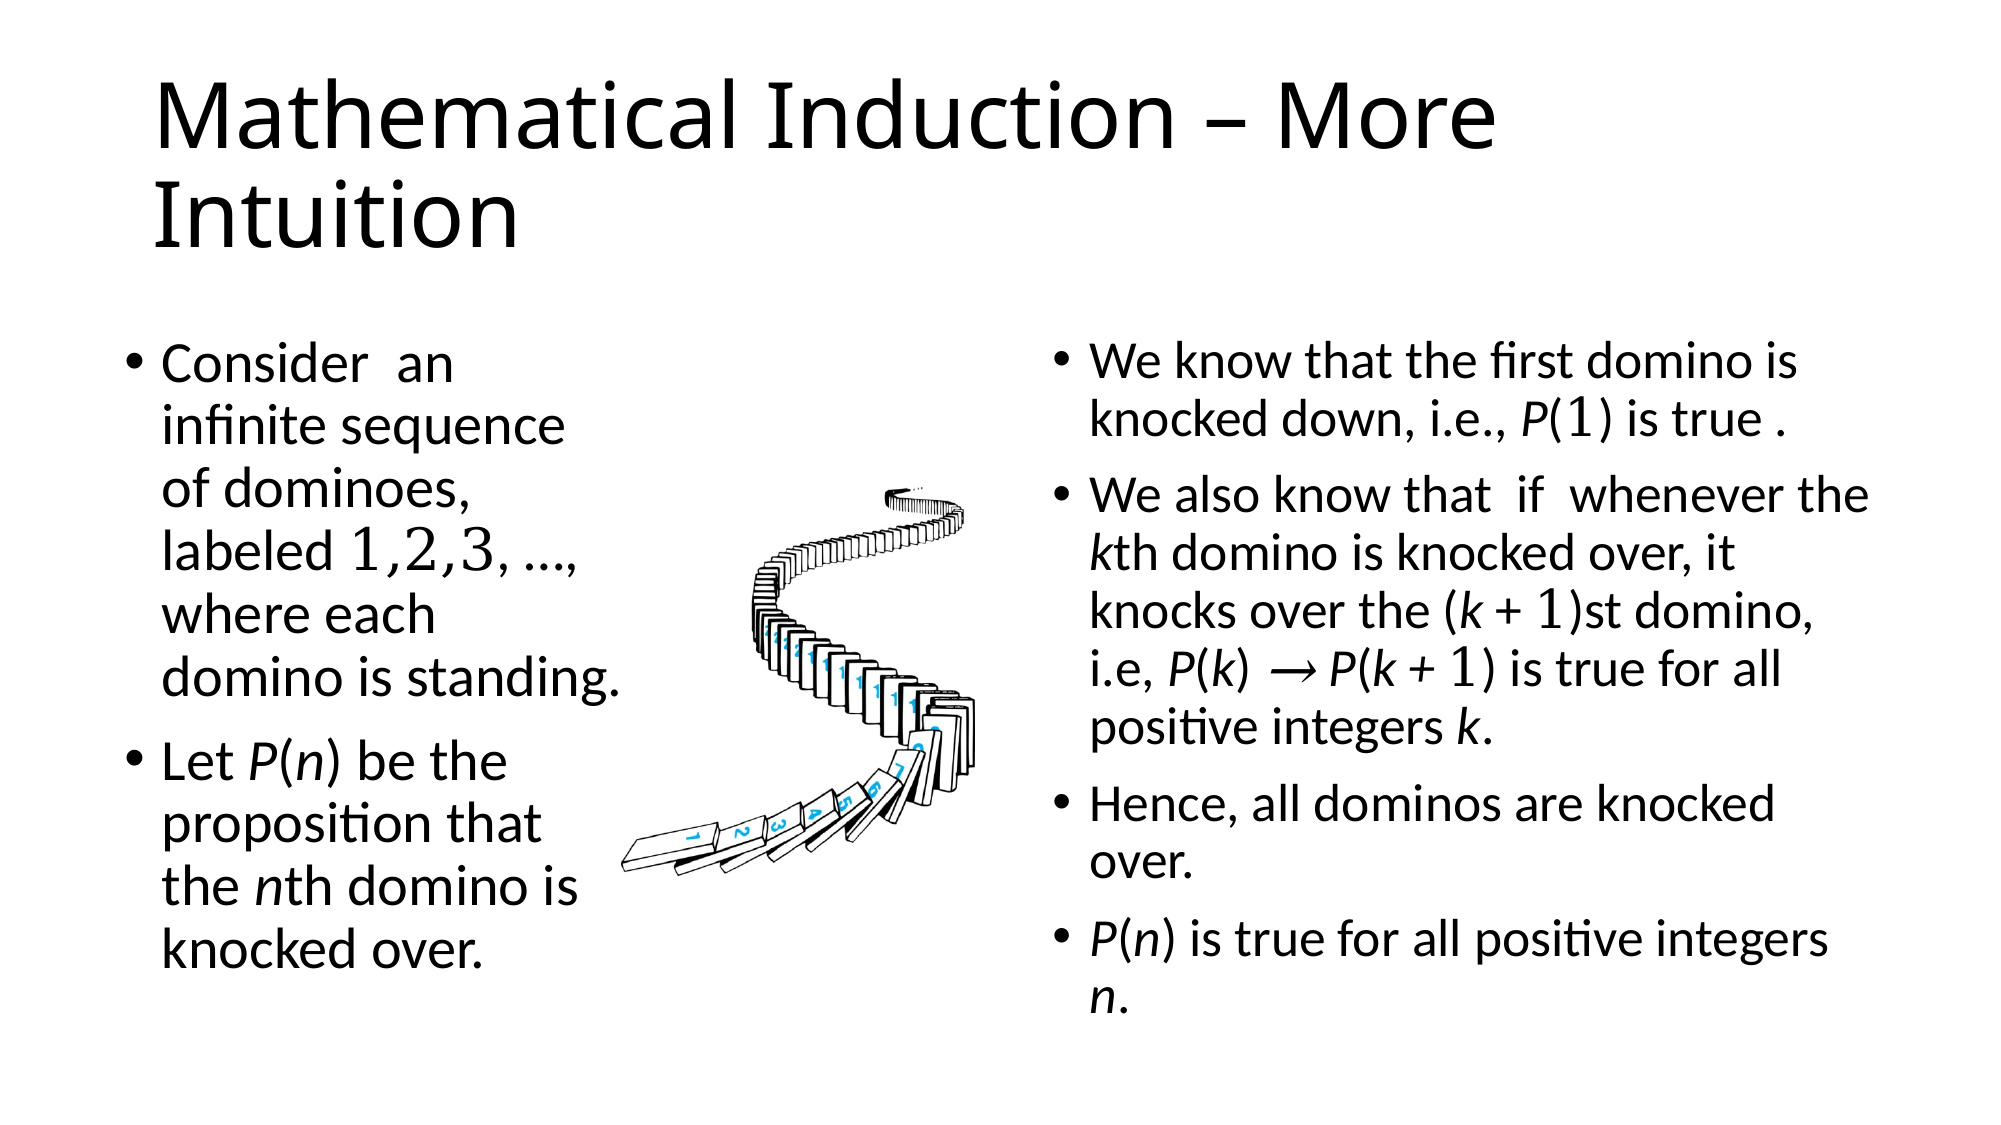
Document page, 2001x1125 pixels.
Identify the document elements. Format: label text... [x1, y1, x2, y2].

title Mathematical Induction – More Intuition [137, 59, 1863, 278]
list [621, 487, 975, 876]
text_box We know that the first domino is knocked down, i.e., P(1) is true . We also know that if whenever the kth domino is knocked over, it knocks over the (k + 1)st domino, i.e, P(k) → P(k + 1) is true for all positive integers k. Hence, all dominos are knocked over. P(n) is true for all positive integers n. [1037, 324, 1888, 1039]
list Consider an infinite sequence of dominoes, labeled 1,2,3, …, where each domino is standing. Let P(n) be the proposition that the nth domino is knocked over. [109, 324, 644, 1039]
